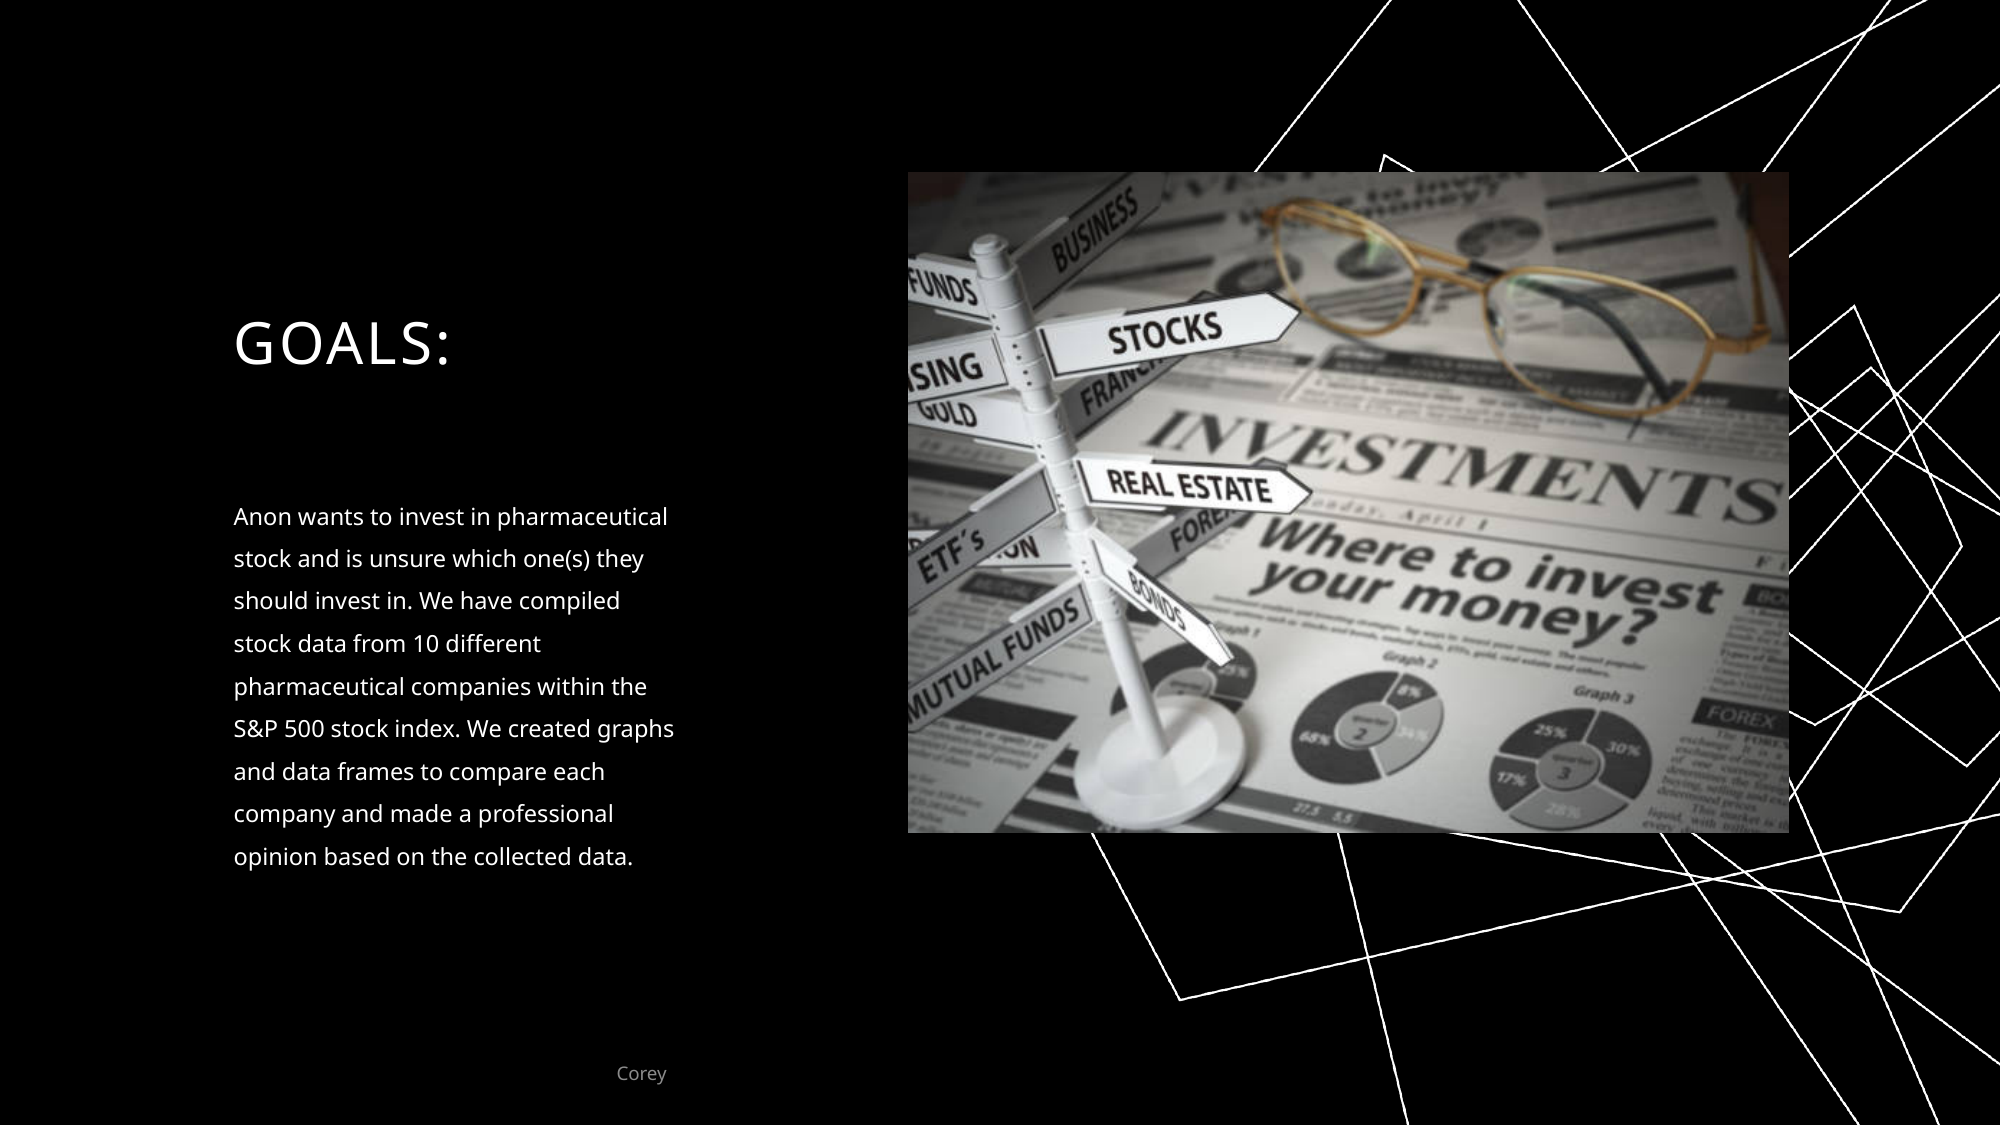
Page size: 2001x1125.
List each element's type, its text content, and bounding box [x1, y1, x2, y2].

picture [900, 0, 2000, 1125]
list Anon wants to invest in pharmaceutical stock and is unsure which one(s) they should invest in. We have compiled stock data from 10 different pharmaceutical companies within the S&P 500 stock index. We created graphs and data frames to compare each company and made a professional opinion based on the collected data. [218, 479, 694, 893]
footer Corey [437, 1042, 846, 1103]
title Goals: [218, 47, 694, 385]
